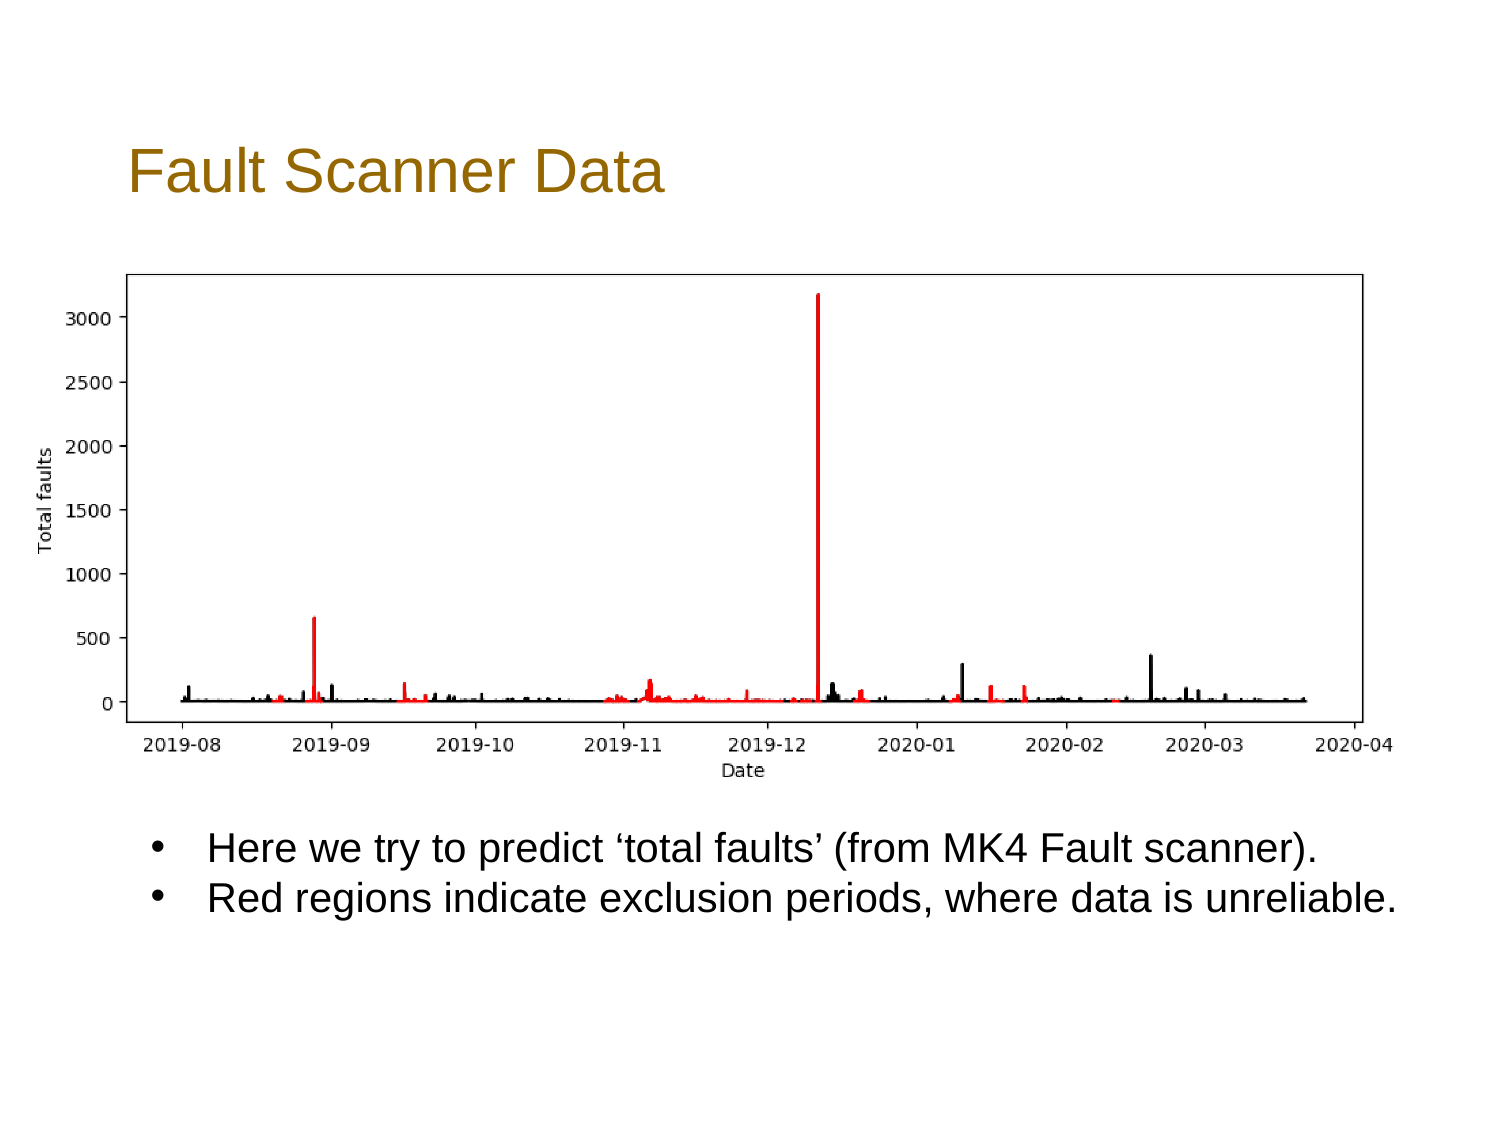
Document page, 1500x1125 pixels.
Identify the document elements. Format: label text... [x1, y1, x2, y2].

picture [17, 243, 1406, 783]
text_box Here we try to predict ‘total faults’ (from MK4 Fault scanner). Red regions indicate exclusion periods, where data is unreliable. [135, 813, 1427, 1125]
title Fault Scanner Data [112, 62, 1388, 213]
